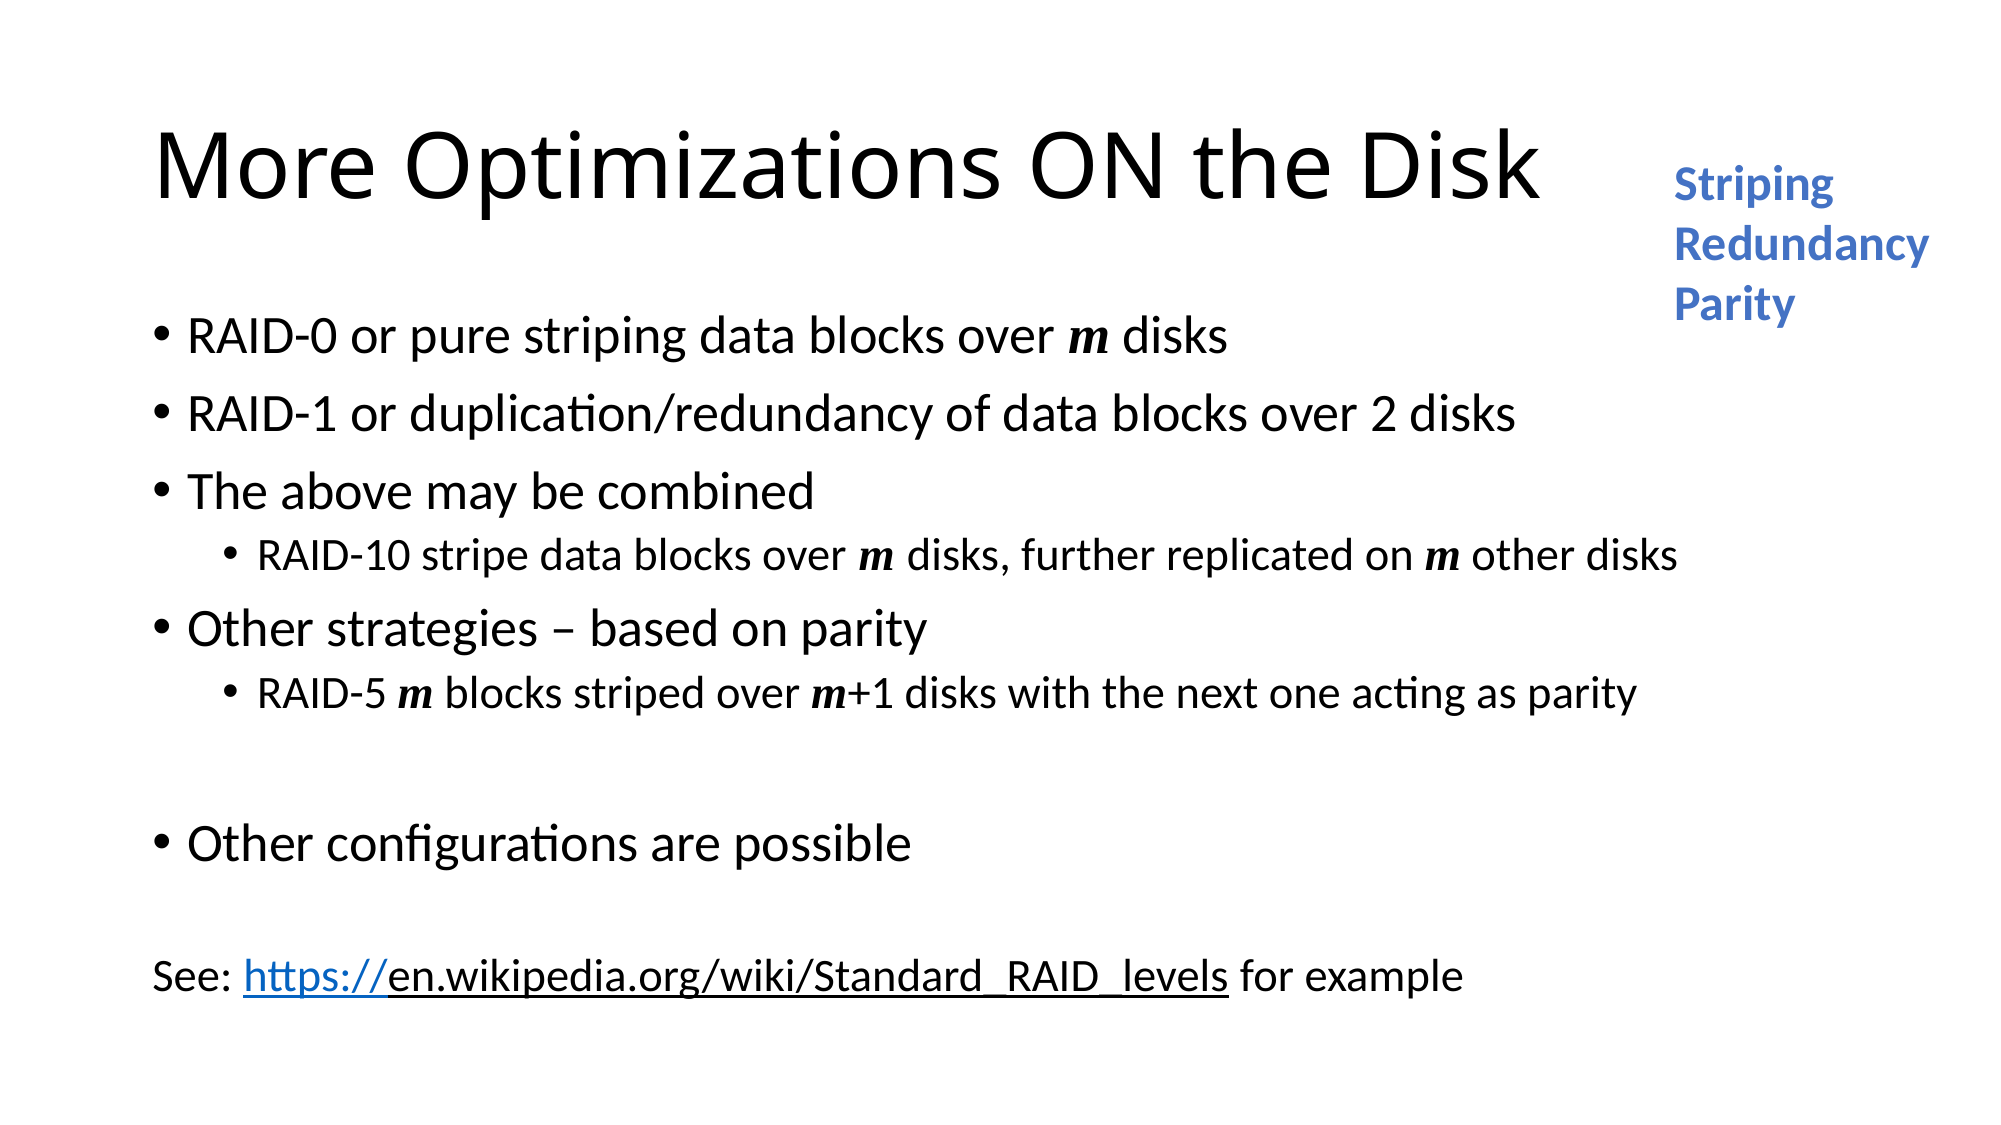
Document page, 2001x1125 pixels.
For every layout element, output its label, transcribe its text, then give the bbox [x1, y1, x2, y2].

list RAID-0 or pure striping data blocks over m disks RAID-1 or duplication/redundancy of data blocks over 2 disks The above may be combined RAID-10 stripe data blocks over m disks, further replicated on m other disks Other strategies – based on parity RAID-5 m blocks striped over m+1 disks with the next one acting as parity Other configurations are possible See: https://en.wikipedia.org/wiki/Standard_RAID_levels for example [137, 299, 1863, 1014]
text_box Striping Redundancy Parity [1659, 142, 2000, 338]
title More Optimizations ON the Disk [137, 59, 1863, 278]
